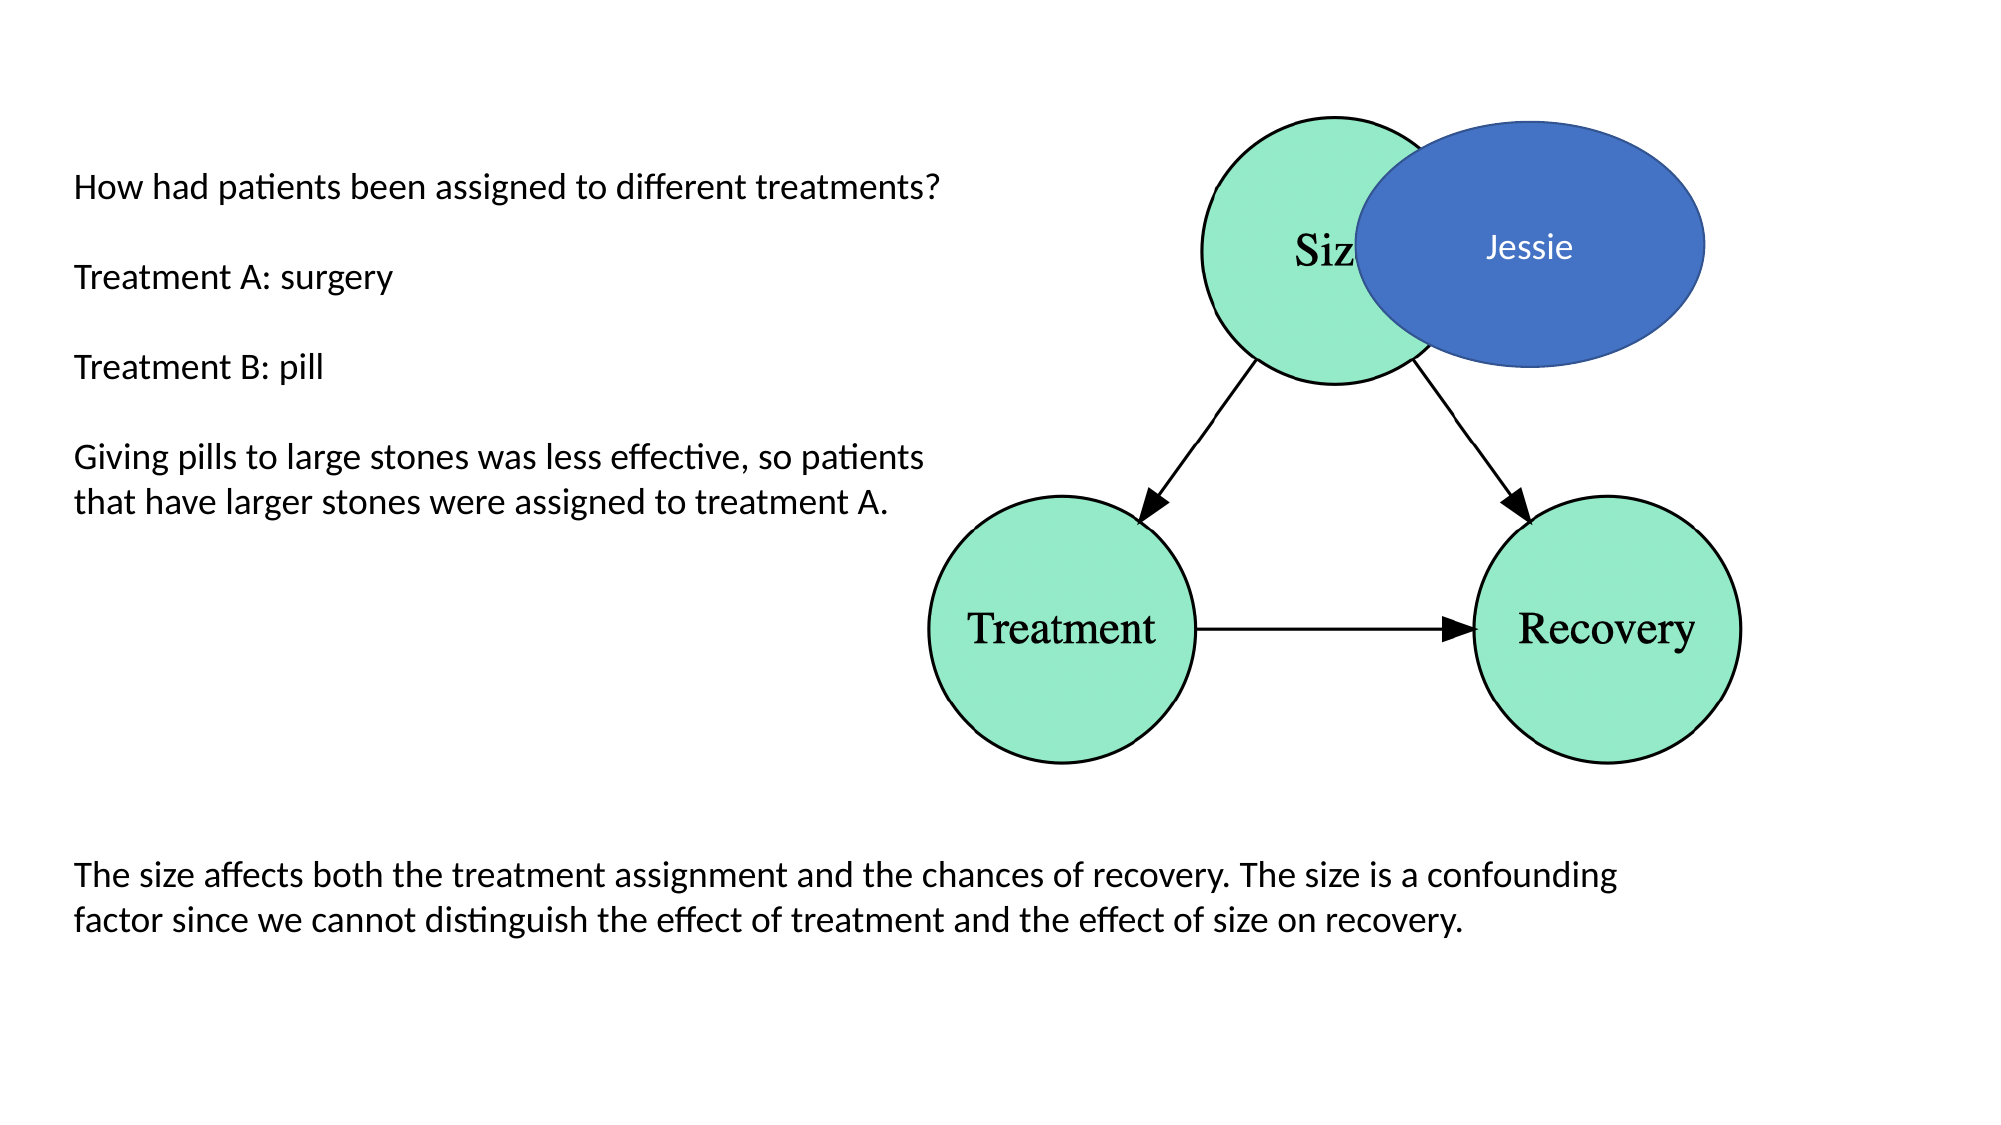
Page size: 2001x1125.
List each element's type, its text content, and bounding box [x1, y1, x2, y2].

text_box The size affects both the treatment assignment and the chances of recovery. The size is a confounding factor since we cannot distinguish the effect of treatment and the effect of size on recovery. [59, 842, 1701, 948]
picture [895, 101, 1774, 787]
text_box How had patients been assigned to different treatments? Treatment A: surgery Treatment B: pill Giving pills to large stones was less effective, so patients that have larger stones were assigned to treatment A. [59, 154, 895, 530]
